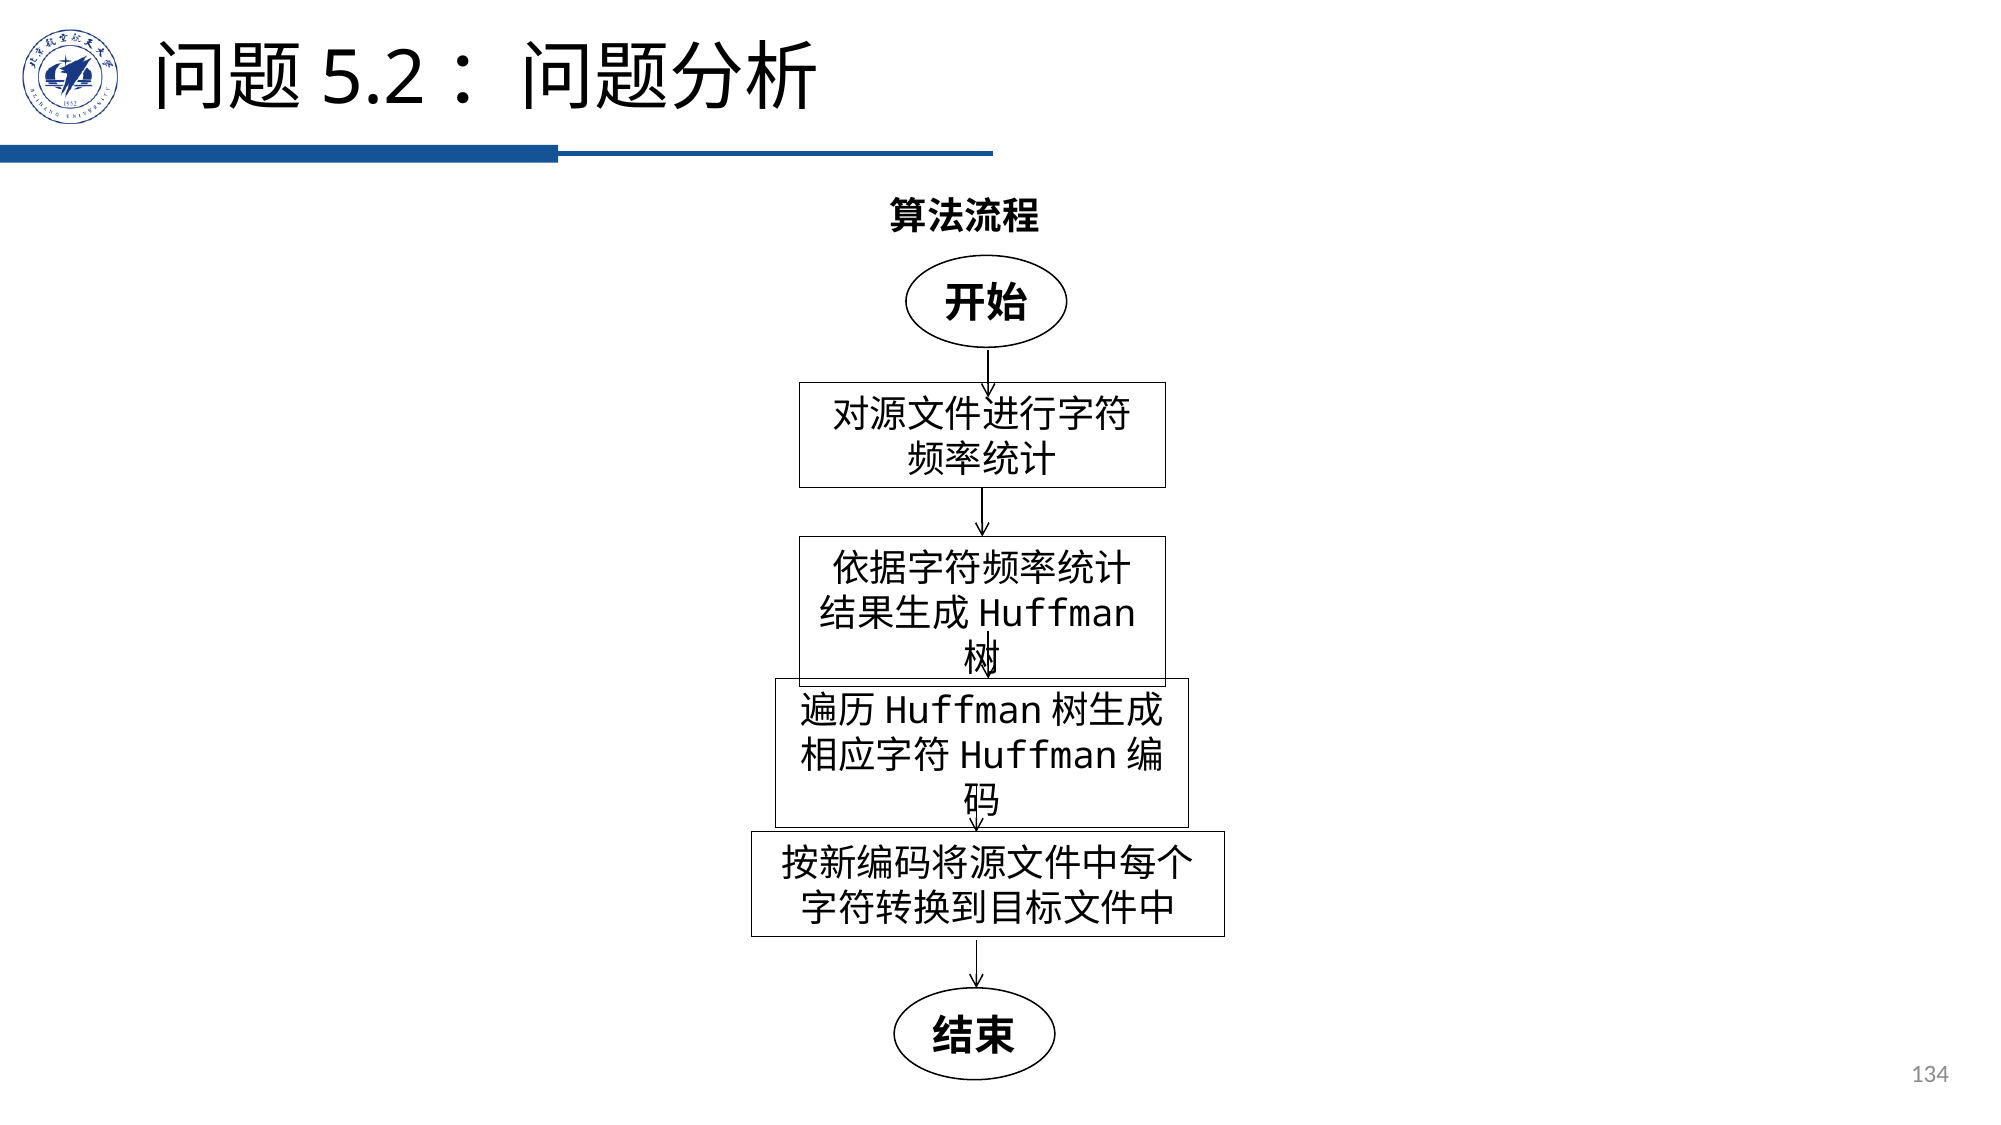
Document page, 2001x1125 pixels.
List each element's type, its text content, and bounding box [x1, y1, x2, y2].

text_box 依据字符频率统计结果生成Huffman树 [799, 536, 1166, 678]
text_box 算法流程 [716, 184, 1213, 245]
text_box 按新编码将源文件中每个字符转换到目标文件中 [751, 831, 1225, 937]
text_box 开始 [905, 255, 1067, 348]
title 问题5.2：问题分析 [137, 22, 1863, 136]
text_box 结束 [894, 987, 1055, 1080]
text_box 对源文件进行字符频率统计 [799, 382, 1166, 488]
picture [16, 23, 124, 130]
slide_number 134 [1514, 1042, 1965, 1102]
text_box 遍历Huffman树生成相应字符Huffman编码 [775, 678, 1189, 828]
